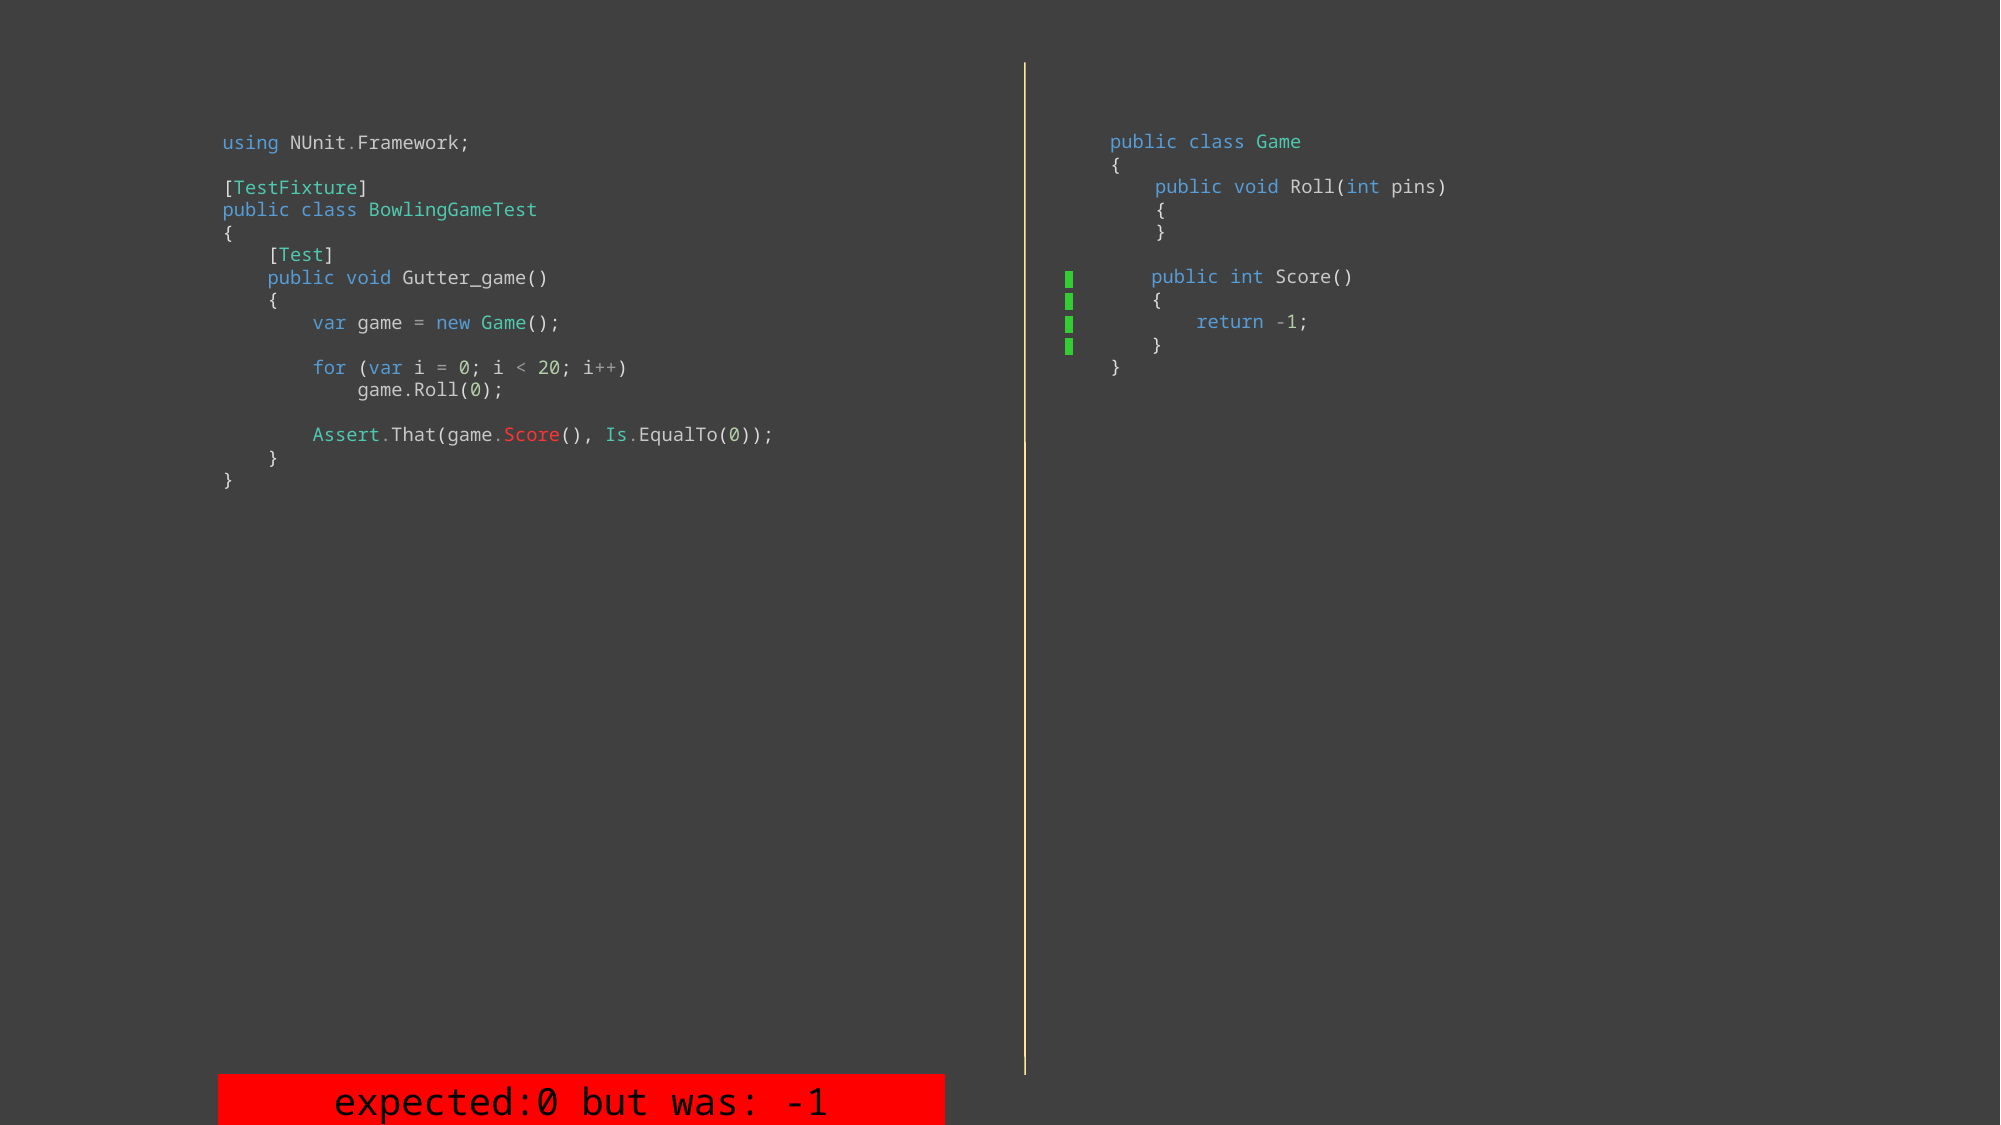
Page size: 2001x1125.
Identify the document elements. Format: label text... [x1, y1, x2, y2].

text_box expected:0 but was: -1 [218, 1074, 944, 1125]
text_box using NUnit.Framework; [TestFixture] public class BowlingGameTest { [Test] public void Gutter_game() { var game = new Game(); for (var i = 0; i < 20; i++) game.Roll(0); Assert.That(game.Score(), Is.EqualTo(0)); } } [162, 123, 1001, 499]
text_box public class Game { public void Roll(int pins) { } public int Score() { return -1; } } [1049, 122, 1864, 386]
